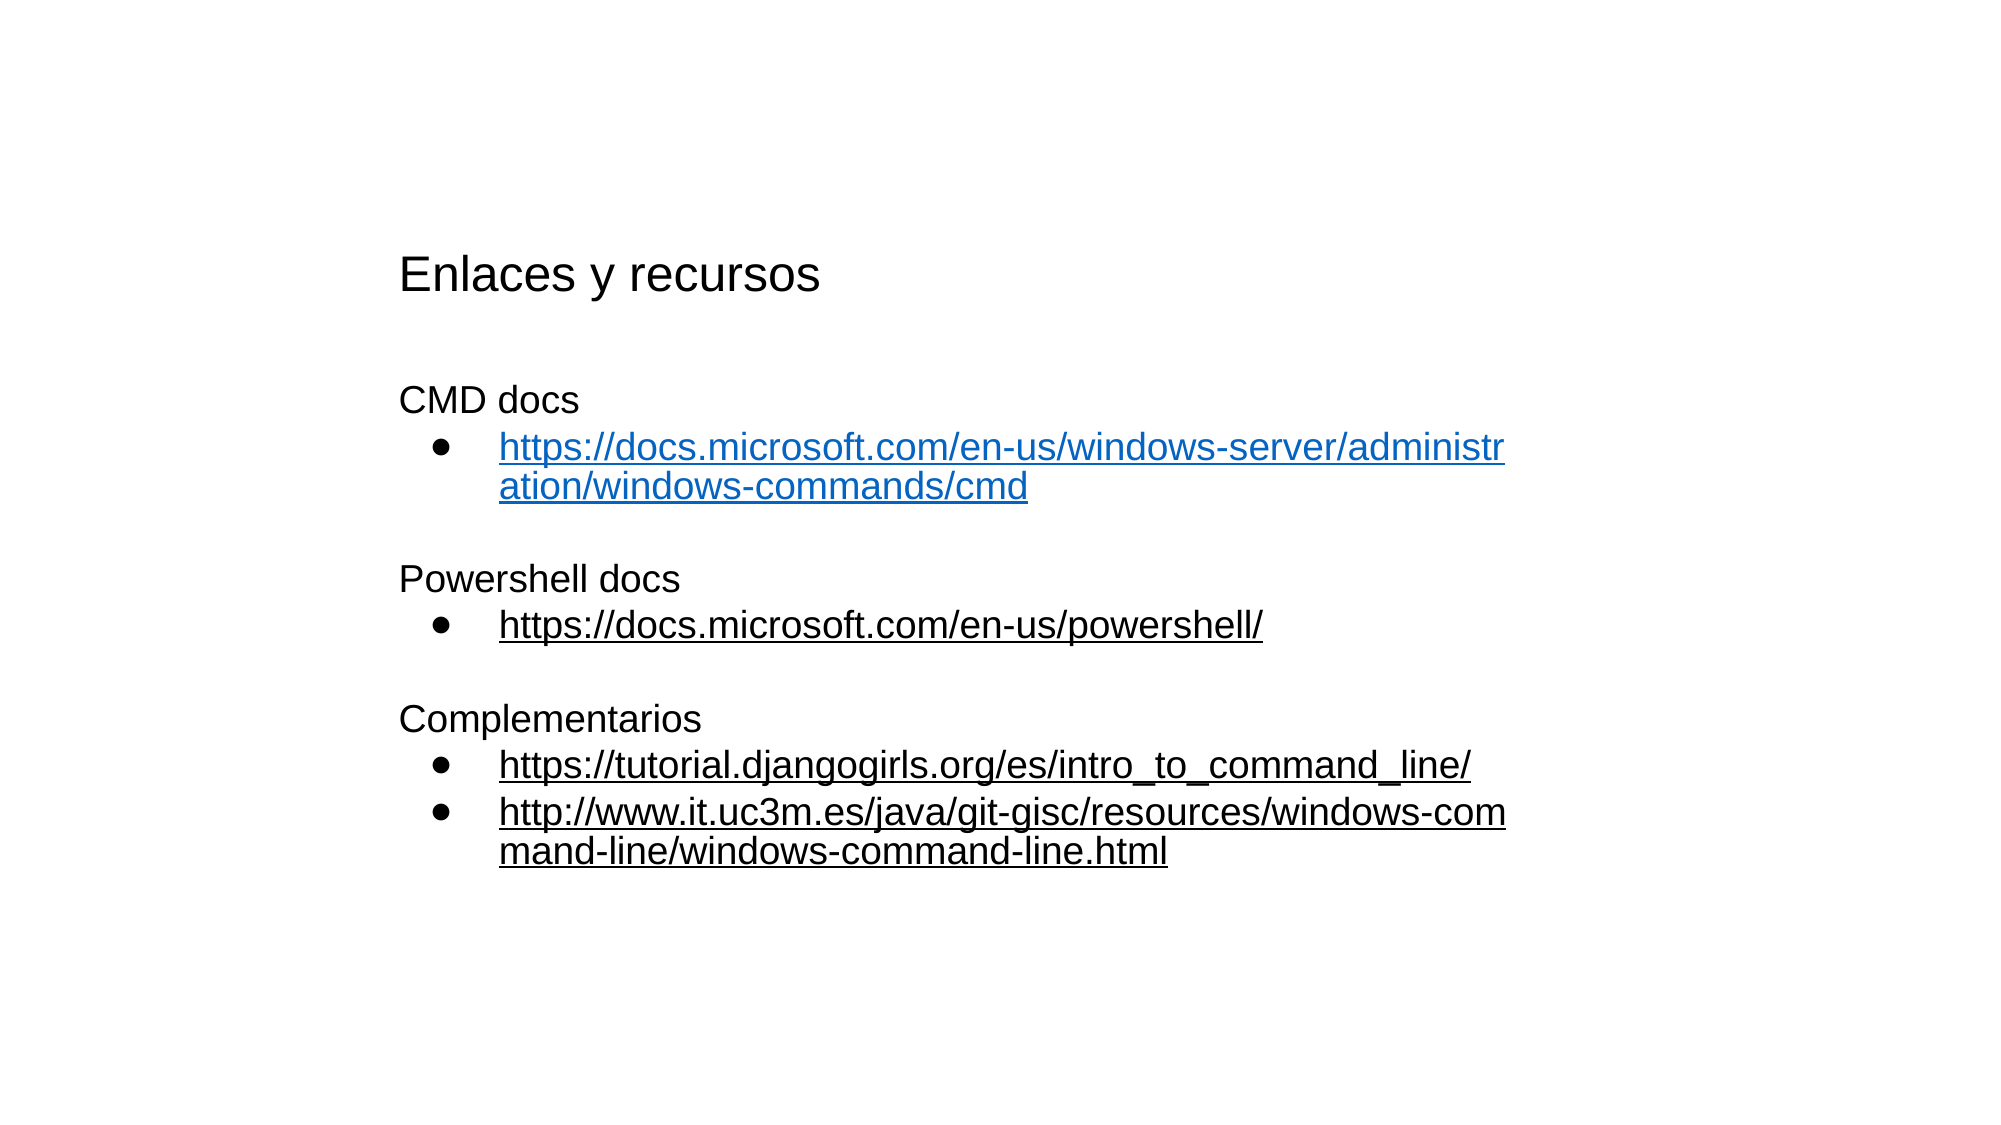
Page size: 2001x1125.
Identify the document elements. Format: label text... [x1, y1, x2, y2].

text_box Enlaces y recursos CMD docs https://docs.microsoft.com/en-us/windows-server/administration/windows-commands/cmd Powershell docs https://docs.microsoft.com/en-us/powershell/ Complementarios https://tutorial.djangogirls.org/es/intro_to_command_line/ http://www.it.uc3m.es/java/git-gisc/resources/windows-command-line/windows-command-line.html [378, 212, 1544, 813]
